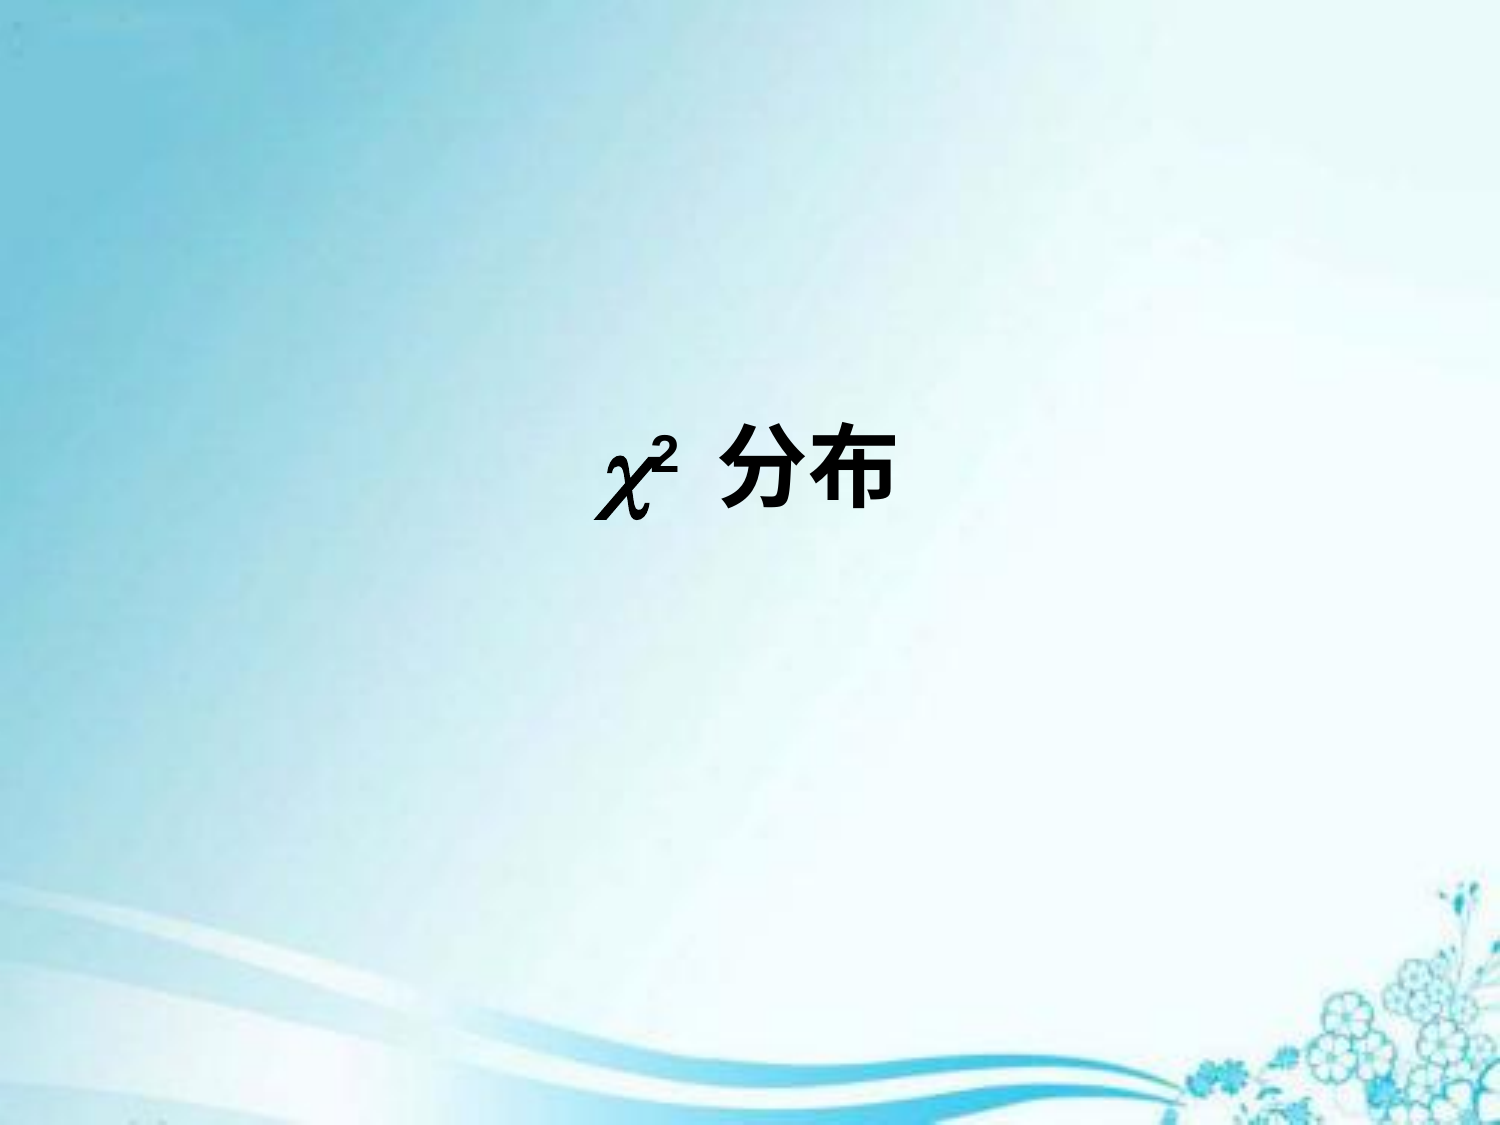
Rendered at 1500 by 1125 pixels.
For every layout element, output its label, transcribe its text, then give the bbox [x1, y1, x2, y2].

title 2 分布 [112, 375, 1388, 563]
picture [0, 0, 1500, 1125]
